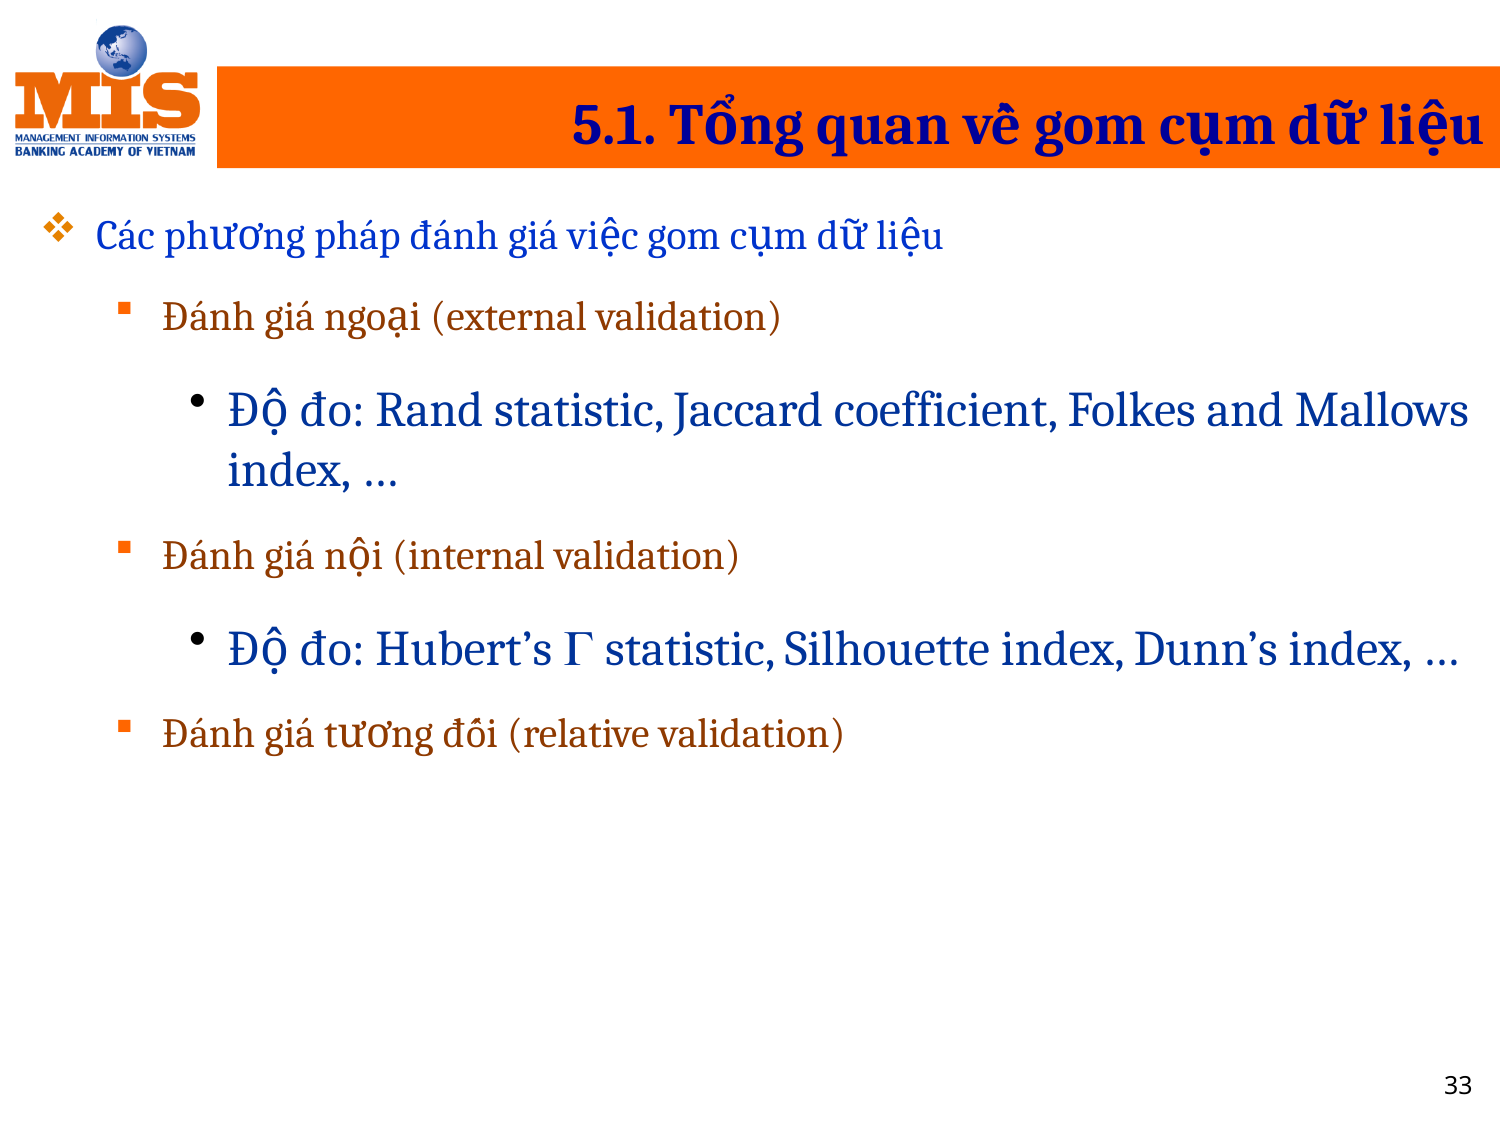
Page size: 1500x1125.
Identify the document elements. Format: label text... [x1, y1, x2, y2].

list Các phương pháp đánh giá việc gom cụm dữ liệu Đánh giá ngoại (external validation) Độ đo: Rand statistic, Jaccard coefficient, Folkes and Mallows index, … Đánh giá nội (internal validation) Độ đo: Hubert’s  statistic, Silhouette index, Dunn’s index, … Đánh giá tương đối (relative validation) [24, 200, 1500, 1113]
picture [0, 0, 217, 194]
title 5.1. Tổng quan về gom cụm dữ liệu [212, 62, 1500, 180]
